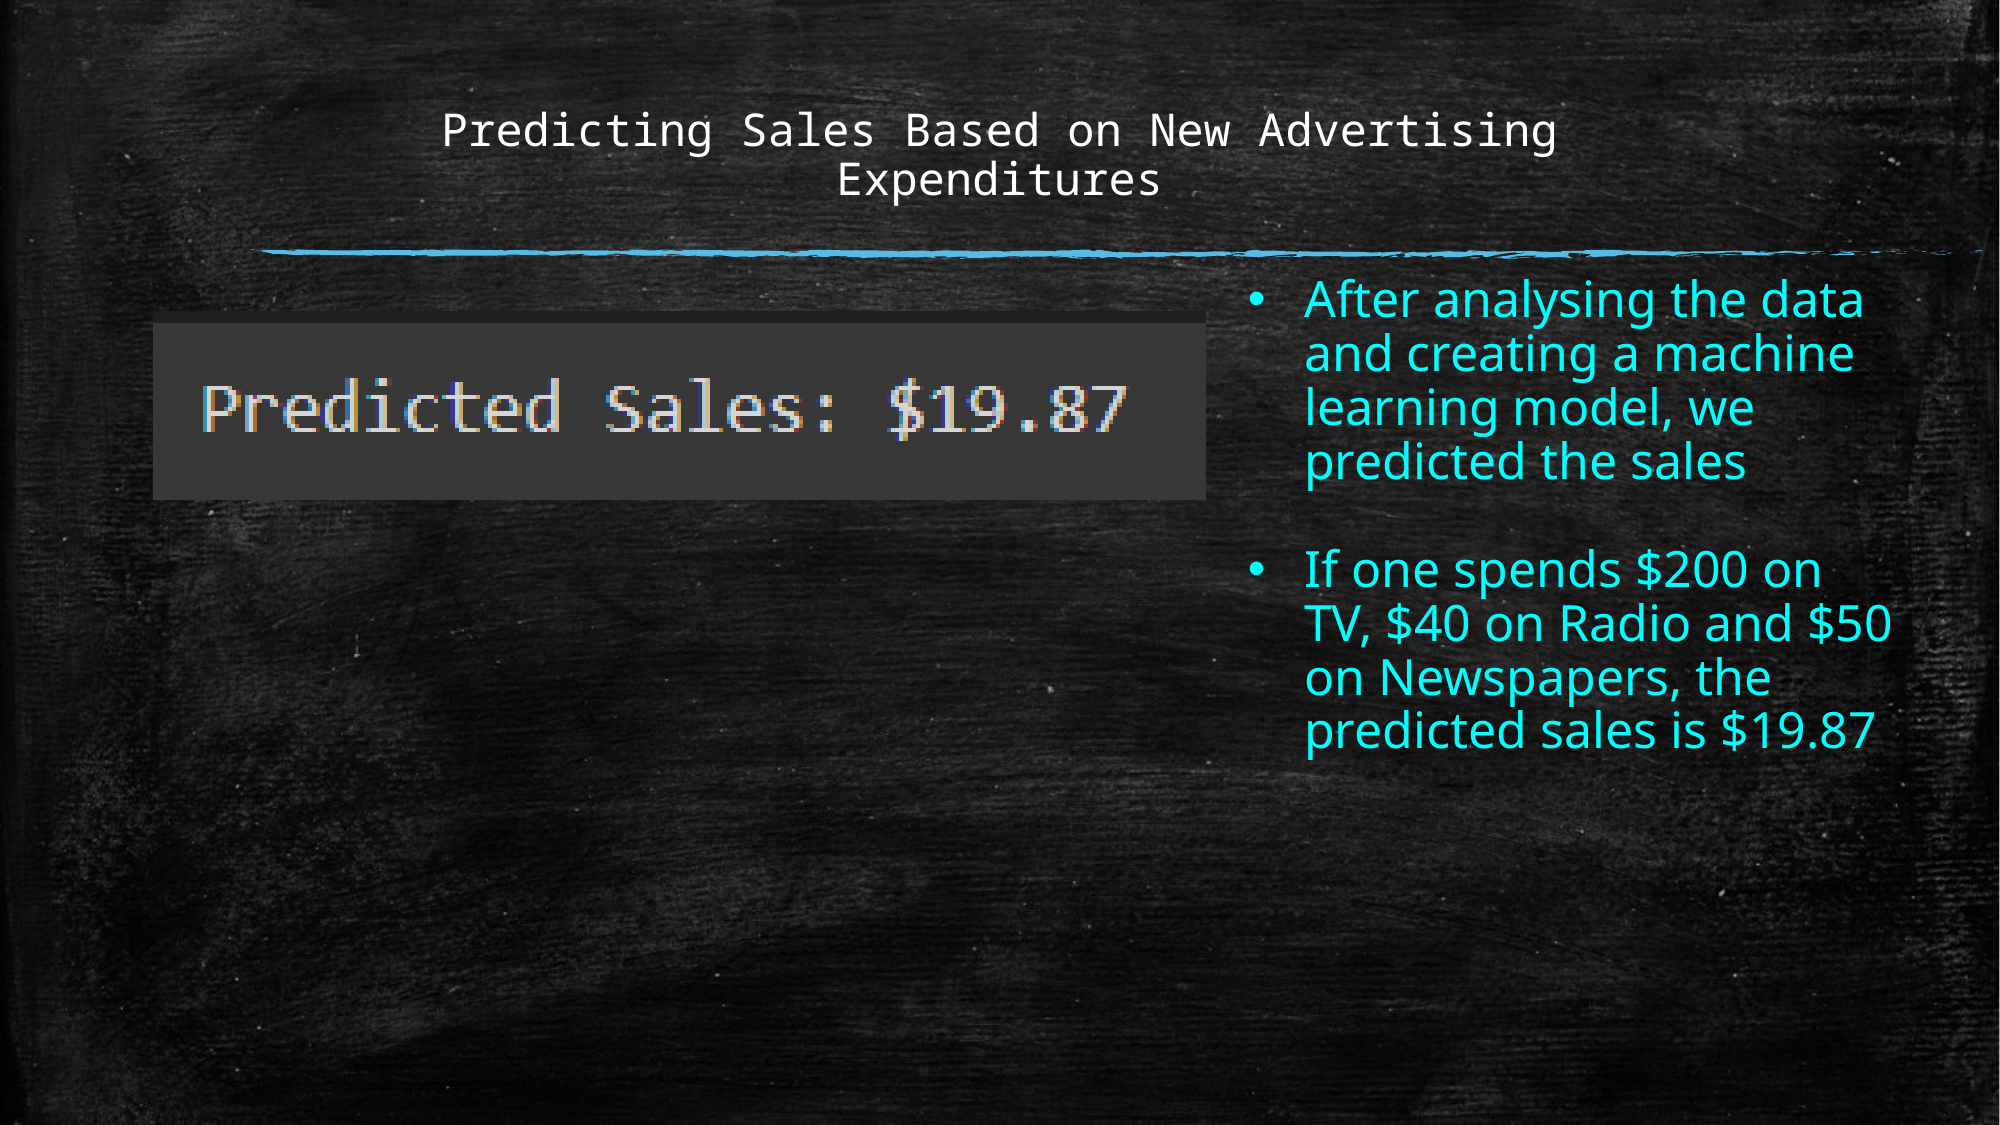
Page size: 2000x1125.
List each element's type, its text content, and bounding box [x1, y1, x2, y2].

title Predicting Sales Based on New Advertising Expenditures [249, 45, 1750, 213]
text_box After analysing the data and creating a machine learning model, we predicted the sales If one spends $200 on TV, $40 on Radio and $50 on Newspapers, the predicted sales is $19.87 [1232, 266, 1965, 768]
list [153, 311, 1206, 500]
